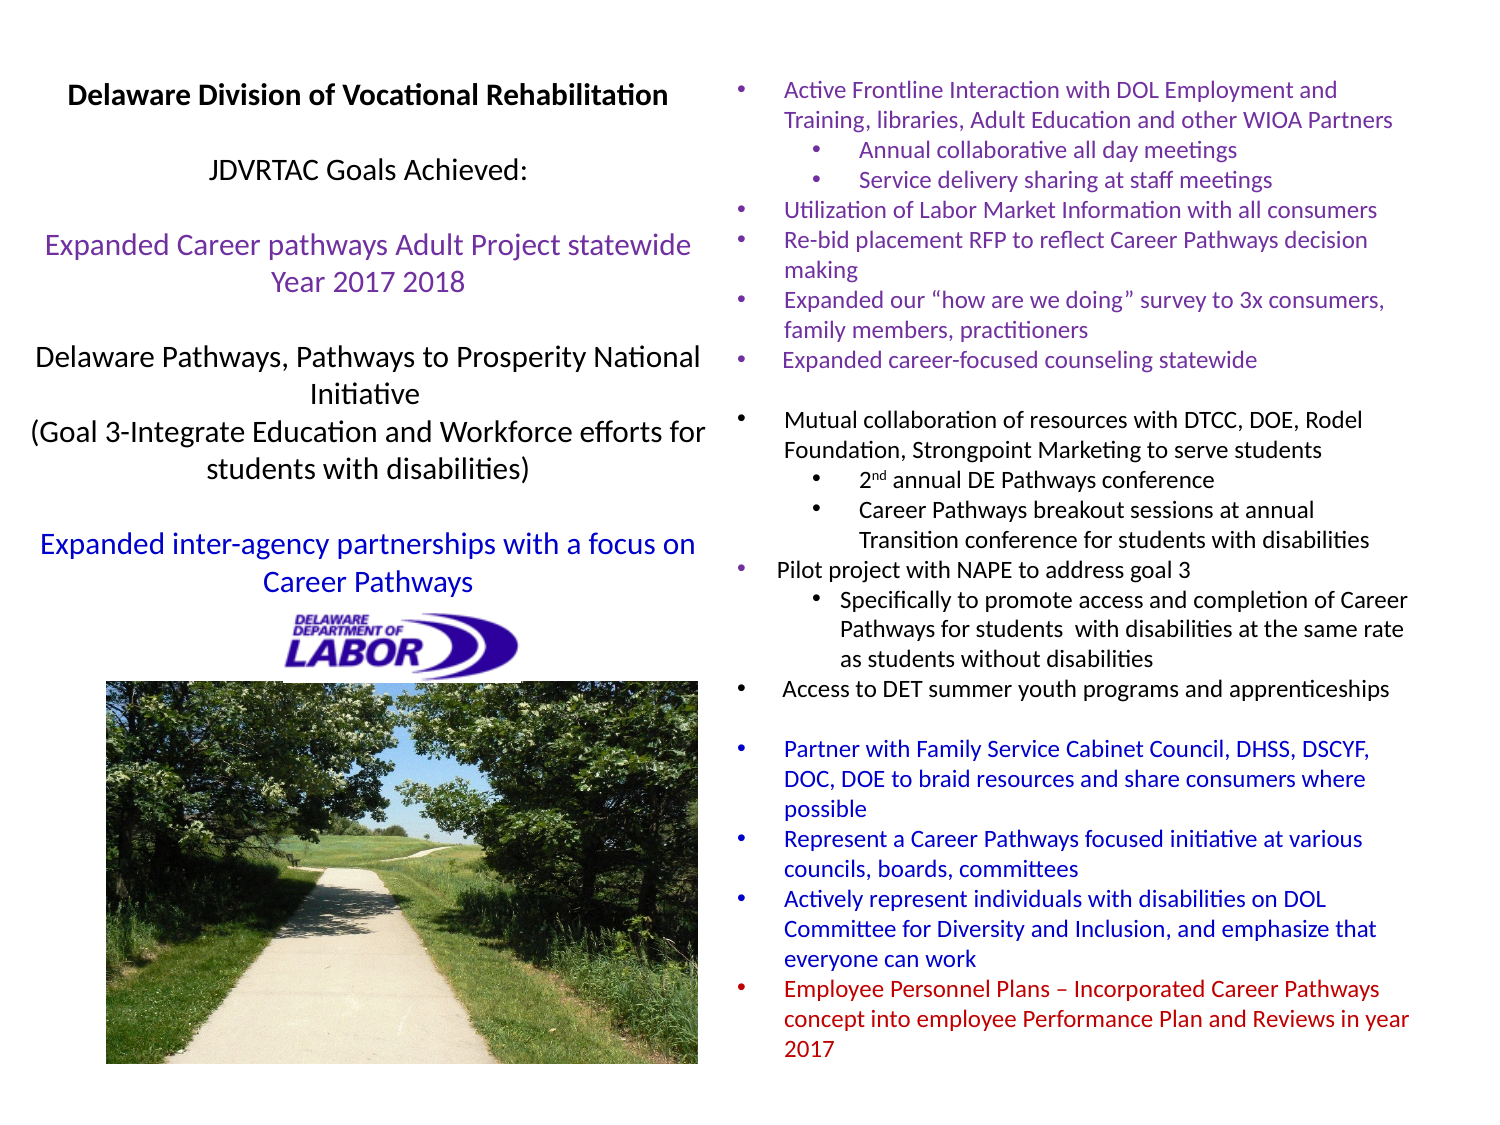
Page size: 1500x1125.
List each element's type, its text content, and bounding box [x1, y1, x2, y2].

text_box Active Frontline Interaction with DOL Employment and Training, libraries, Adult Education and other WIOA Partners Annual collaborative all day meetings Service delivery sharing at staff meetings Utilization of Labor Market Information with all consumers Re-bid placement RFP to reflect Career Pathways decision making Expanded our “how are we doing” survey to 3x consumers, family members, practitioners Expanded career-focused counseling statewide Mutual collaboration of resources with DTCC, DOE, Rodel Foundation, Strongpoint Marketing to serve students 2nd annual DE Pathways conference Career Pathways breakout sessions at annual Transition conference for students with disabilities Pilot project with NAPE to address goal 3 Specifically to promote access and completion of Career Pathways for students with disabilities at the same rate as students without disabilities Access to DET summer youth programs and apprenticeships Partner with Family Service Cabinet Council, DHSS, DSCYF, DOC, DOE to braid resources and share consumers where possible Represent a Career Pathways focused initiative at various councils, boards, committees Actively represent individuals with disabilities on DOL Committee for Diversity and Inclusion, and emphasize that everyone can work Employee Personnel Plans – Incorporated Career Pathways concept into employee Performance Plan and Reviews in year 2017 [722, 66, 1435, 1100]
text_box Delaware Division of Vocational Rehabilitation JDVRTAC Goals Achieved: Expanded Career pathways Adult Project statewide Year 2017 2018 Delaware Pathways, Pathways to Prosperity National Initiative (Goal 3-Integrate Education and Workforce efforts for students with disabilities) Expanded inter-agency partnerships with a focus on Career Pathways [0, 31, 738, 641]
picture [106, 612, 698, 1064]
